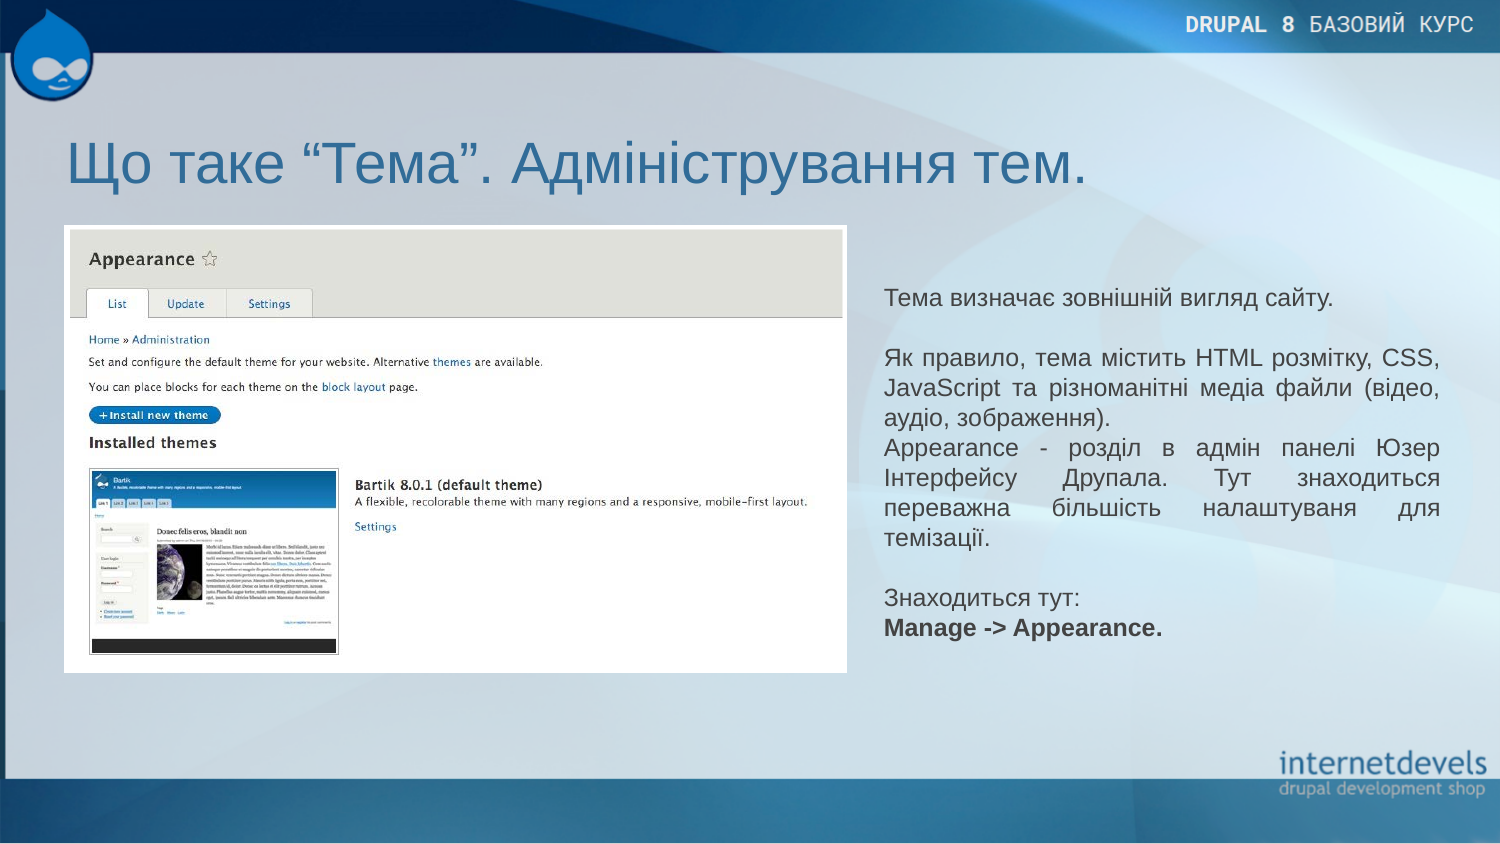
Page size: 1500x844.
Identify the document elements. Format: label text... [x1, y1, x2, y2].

picture [0, 0, 1500, 844]
text_box Тема визначає зовнішній вигляд сайту. Як правило, тема містить HTML розмітку, CSS, JavaScript та різноманітні медіа файли (відео, аудіо, зображення). Appearance - розділ в адмін панелі Юзер Інтерфейсу Друпала. Тут знаходиться переважна більшість налаштуваня для темізації. Знаходиться тут: Manage -> Appearance. [869, 266, 1457, 669]
title Що таке “Тема”. Адміністрування тем. [51, 110, 1449, 205]
